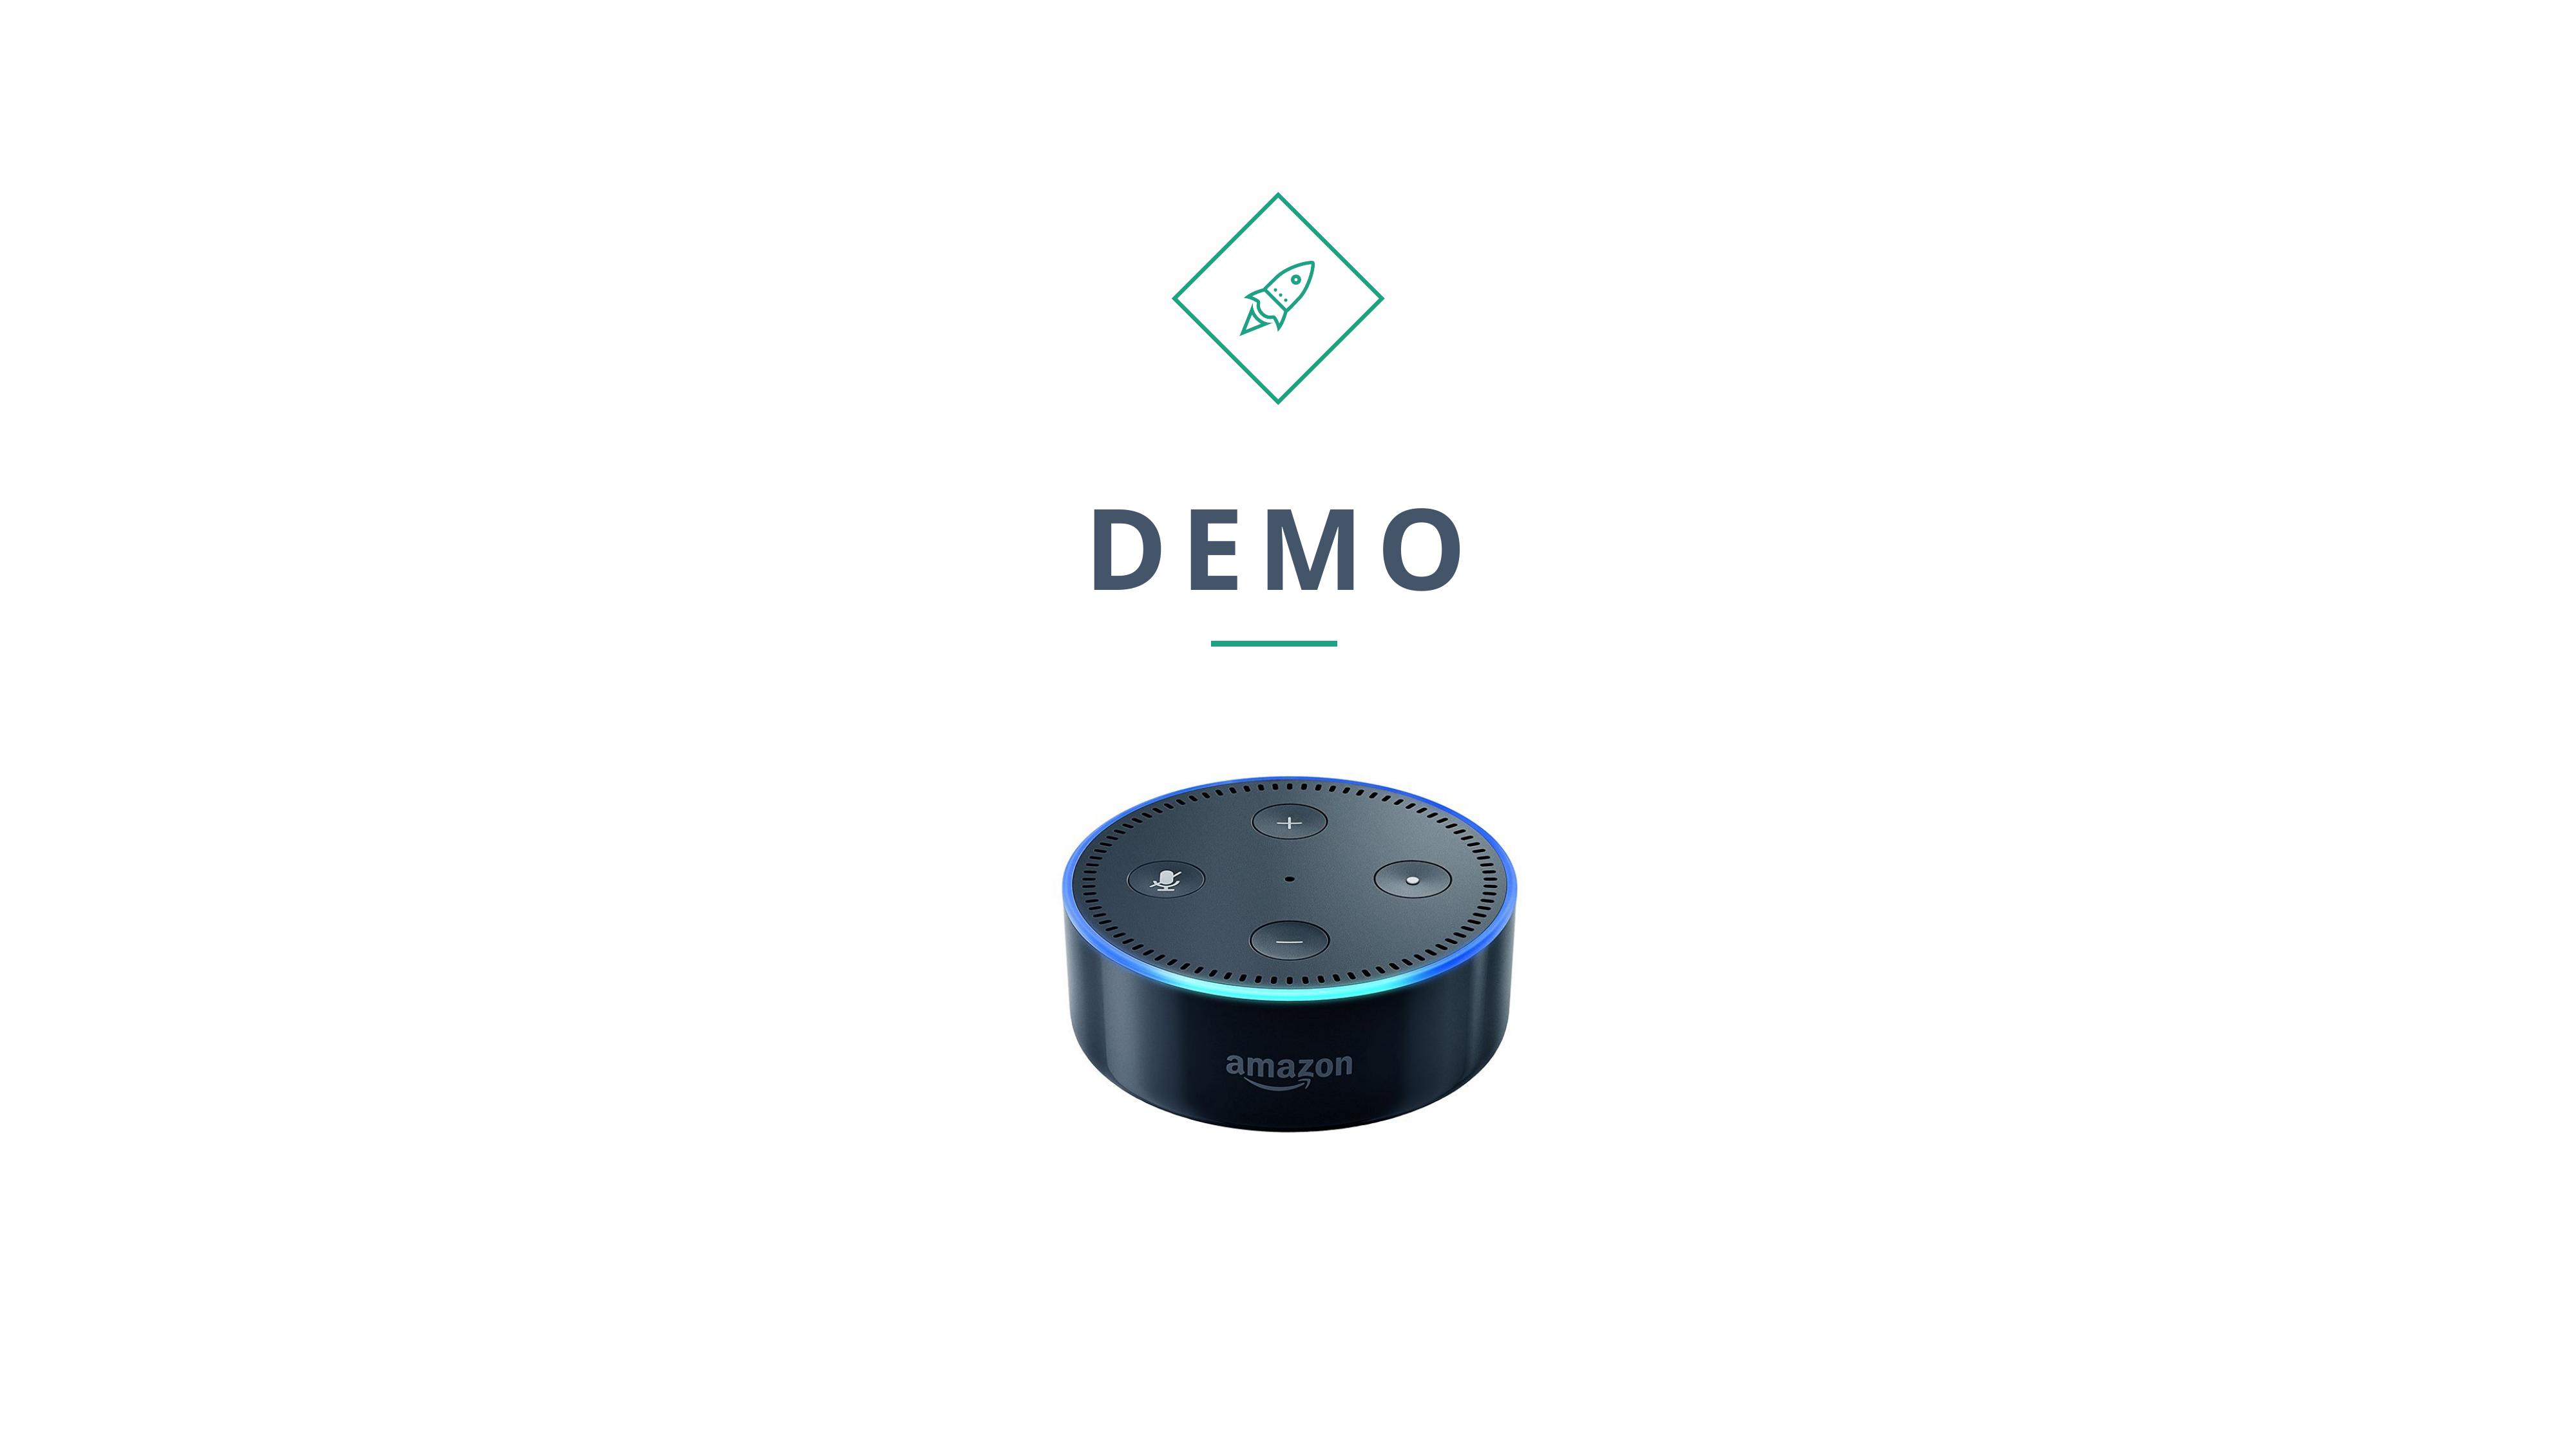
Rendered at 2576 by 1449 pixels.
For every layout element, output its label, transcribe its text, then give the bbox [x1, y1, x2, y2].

text_box DEMO [1074, 473, 1477, 612]
text_box [1173, 194, 1383, 403]
text_box [1244, 261, 1315, 332]
text_box [1239, 303, 1273, 336]
picture [957, 612, 1623, 1278]
